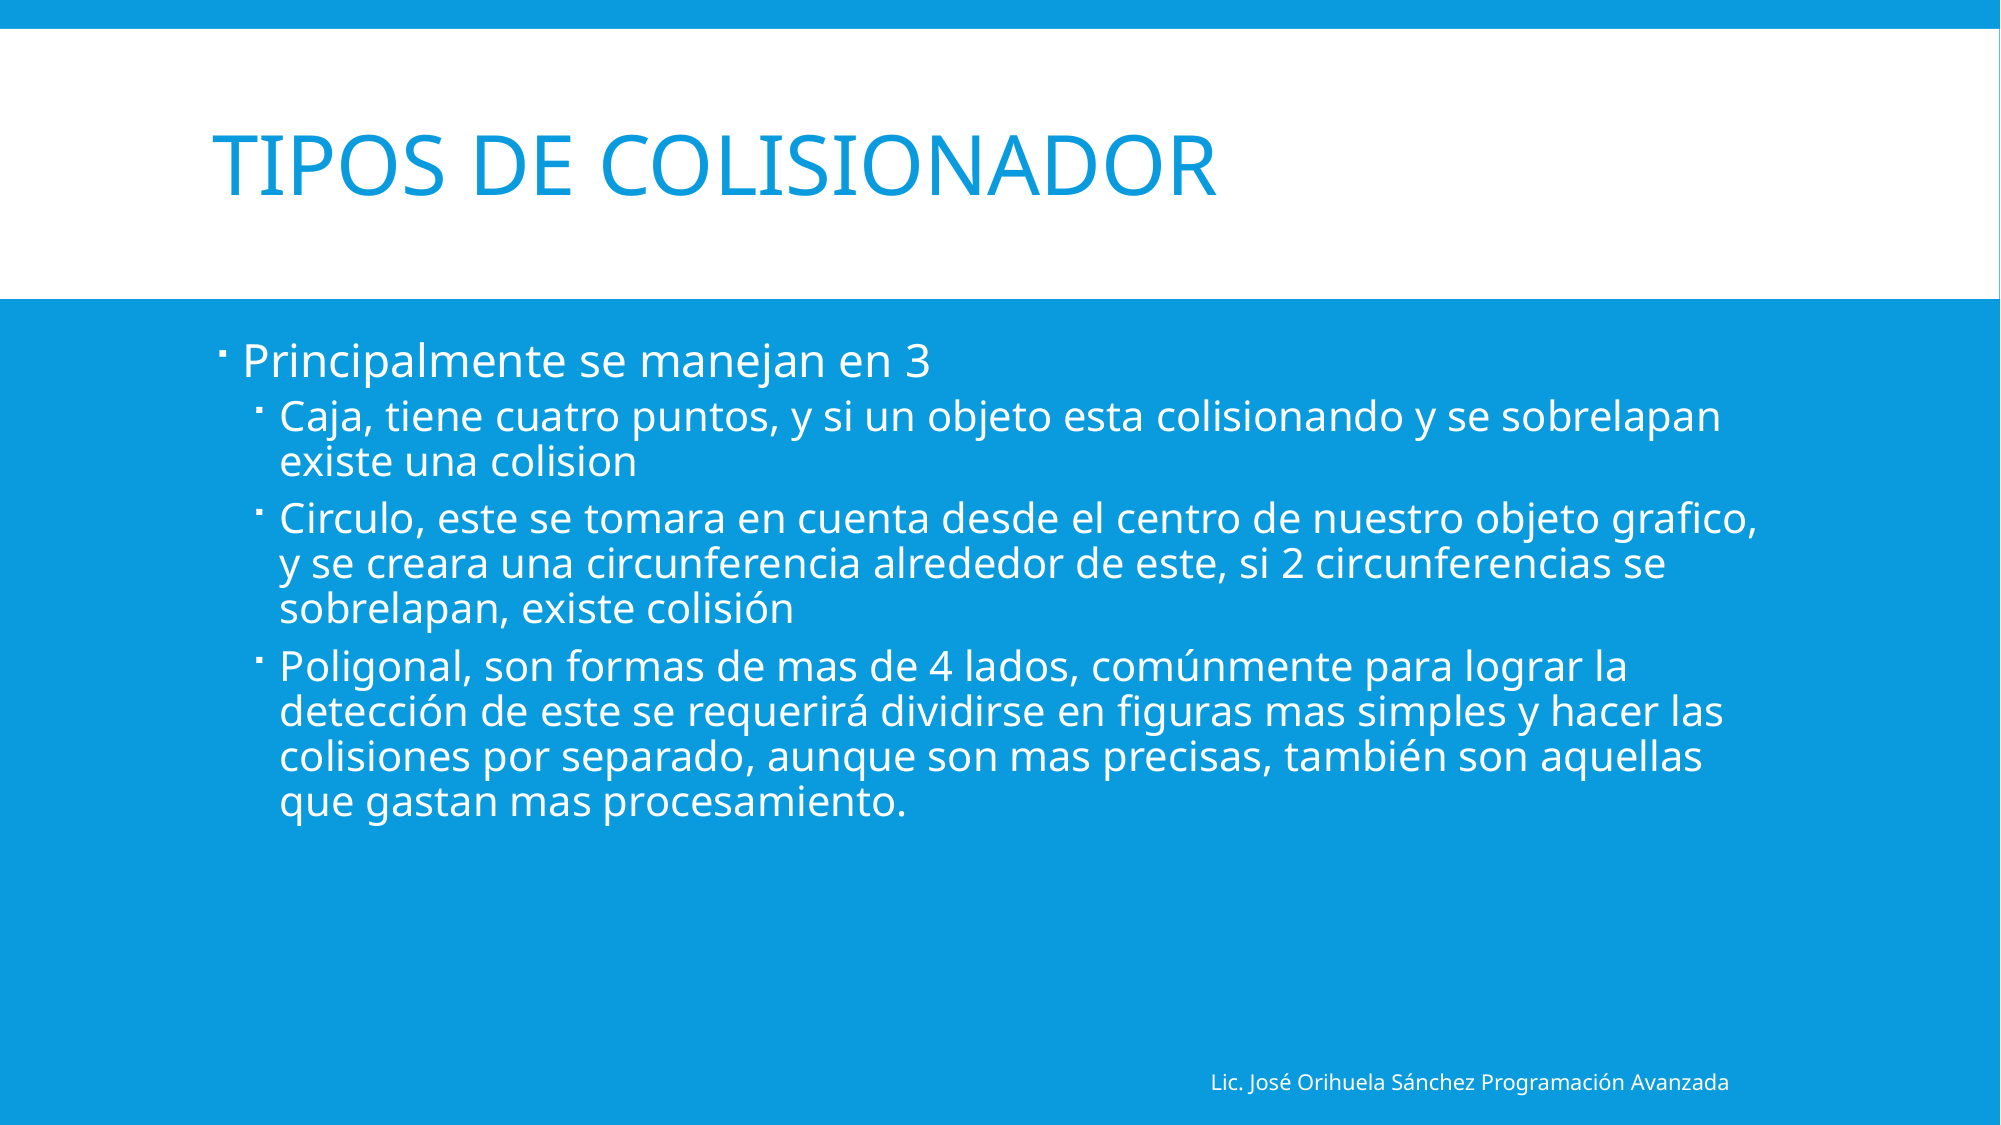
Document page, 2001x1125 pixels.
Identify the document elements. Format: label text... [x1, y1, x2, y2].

title Tipos de colisionador [197, 46, 1803, 295]
footer Lic. José Orihuela Sánchez Programación Avanzada [918, 1053, 1746, 1114]
list Principalmente se manejan en 3 Caja, tiene cuatro puntos, y si un objeto esta colisionando y se sobrelapan existe una colision Circulo, este se tomara en cuenta desde el centro de nuestro objeto grafico, y se creara una circunferencia alrededor de este, si 2 circunferencias se sobrelapan, existe colisión Poligonal, son formas de mas de 4 lados, comúnmente para lograr la detección de este se requerirá dividirse en figuras mas simples y hacer las colisiones por separado, aunque son mas precisas, también son aquellas que gastan mas procesamiento. [197, 329, 1803, 1020]
